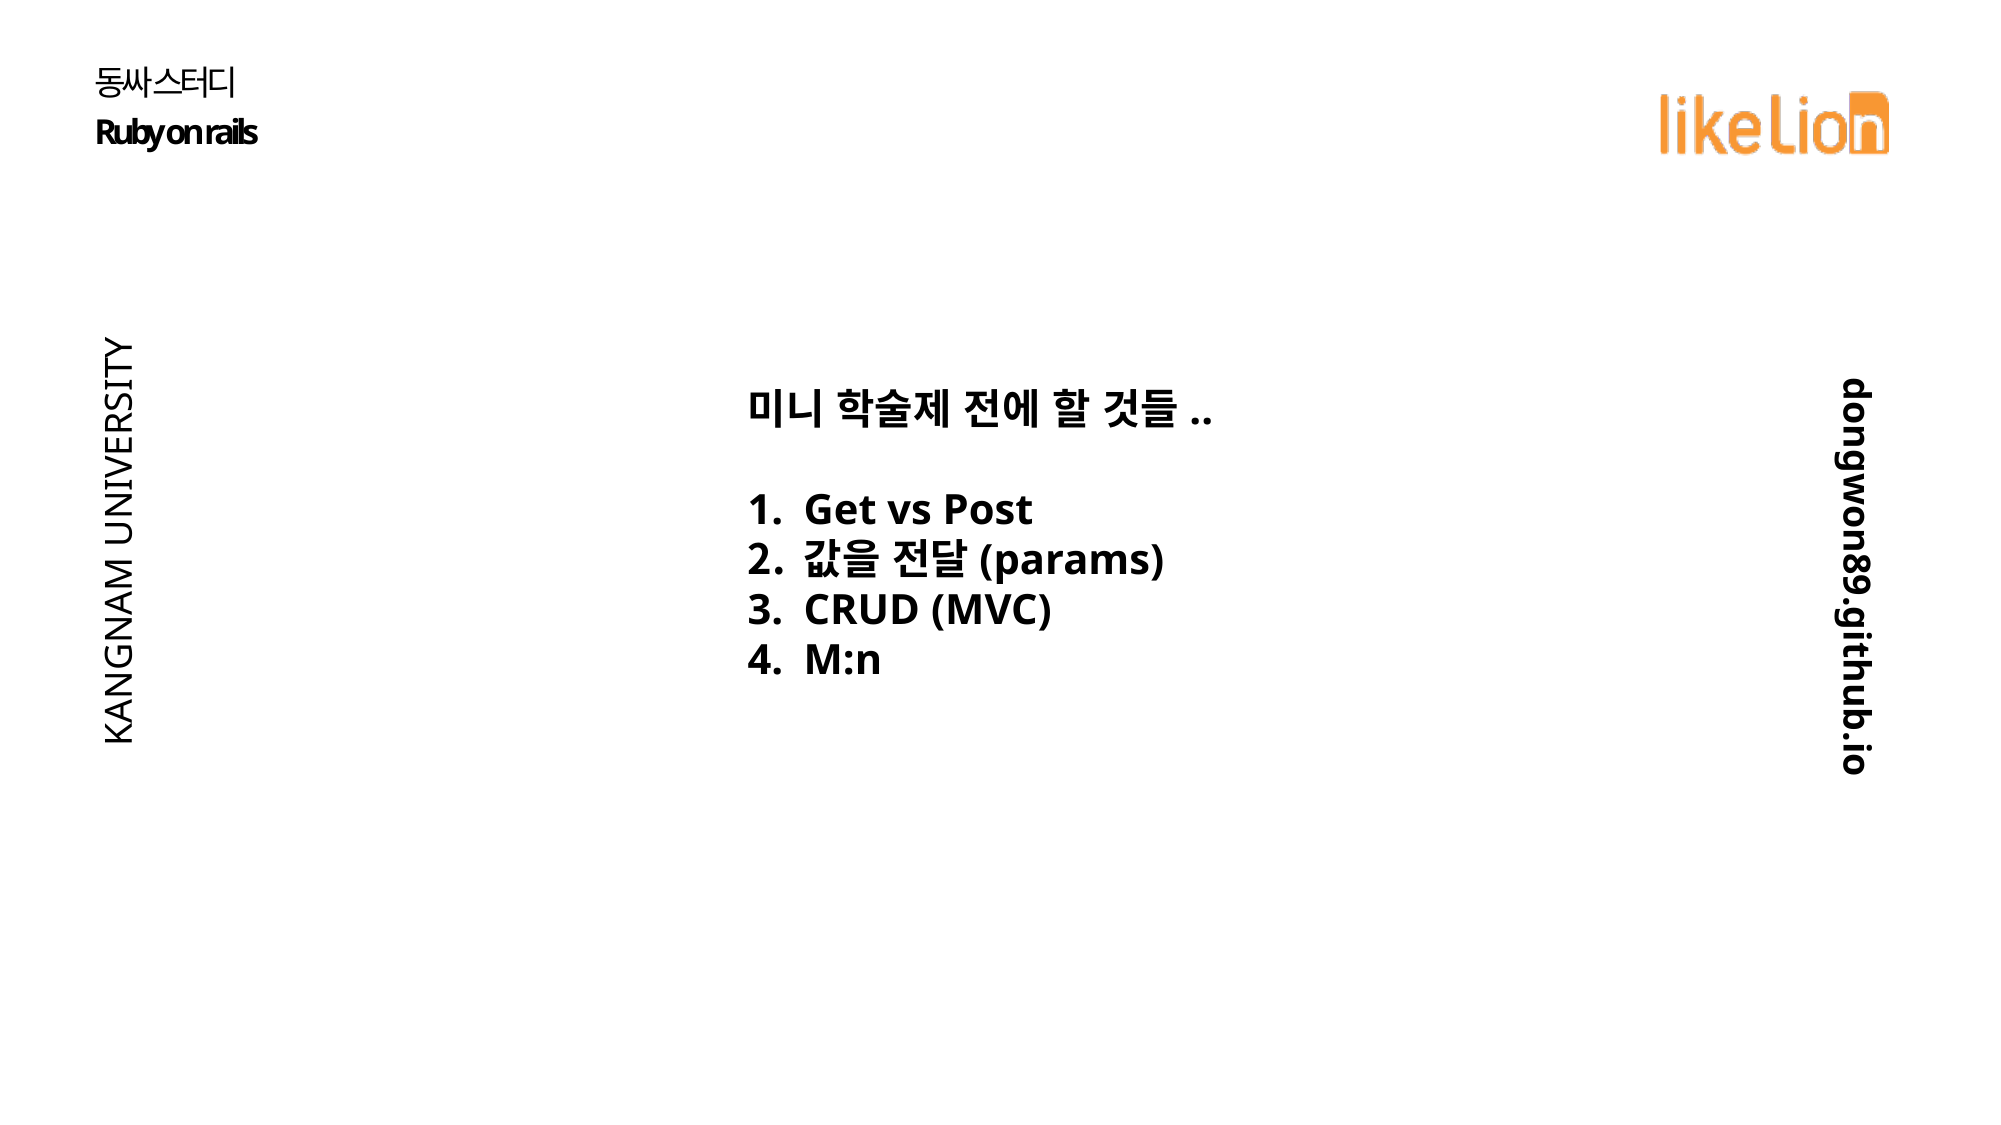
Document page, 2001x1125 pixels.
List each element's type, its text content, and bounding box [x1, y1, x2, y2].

text_box dongwon89.github.io [1835, 375, 1878, 790]
text_box [1660, 90, 1889, 156]
text_box 미니 학술제 전에 할 것들.. Get vs Post 값을 전달(params) CRUD (MVC) M:n [732, 375, 1289, 736]
text_box KANGNAM UNIVERSITY [97, 152, 140, 749]
text_box 동싸 스터디 Ruby on rails [92, 60, 314, 152]
